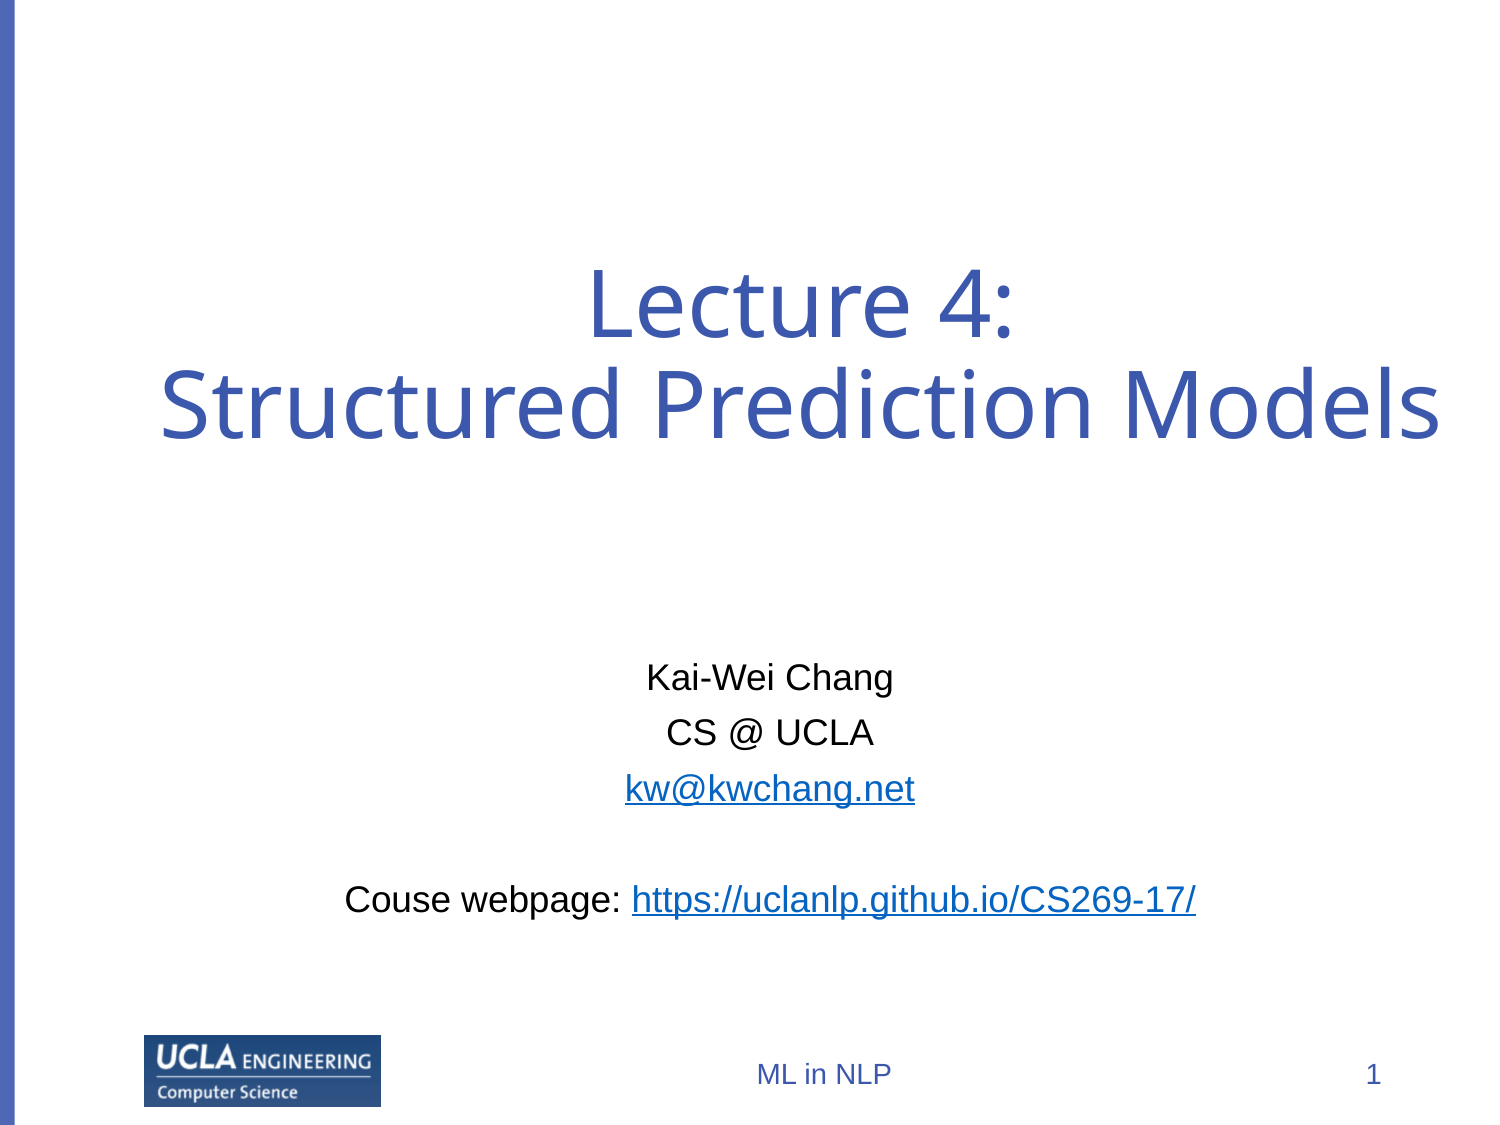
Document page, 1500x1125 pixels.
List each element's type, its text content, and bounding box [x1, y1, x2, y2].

picture [144, 1035, 381, 1107]
subtitle Kai-Wei Chang CS @ UCLA kw@kwchang.net Couse webpage: https://uclanlp.github.io/CS269-17/ [187, 590, 1353, 932]
footer ML in NLP [496, 1042, 1152, 1103]
title Lecture 4: Structured Prediction Models [102, 179, 1500, 535]
slide_number 1 [1191, 1042, 1397, 1103]
